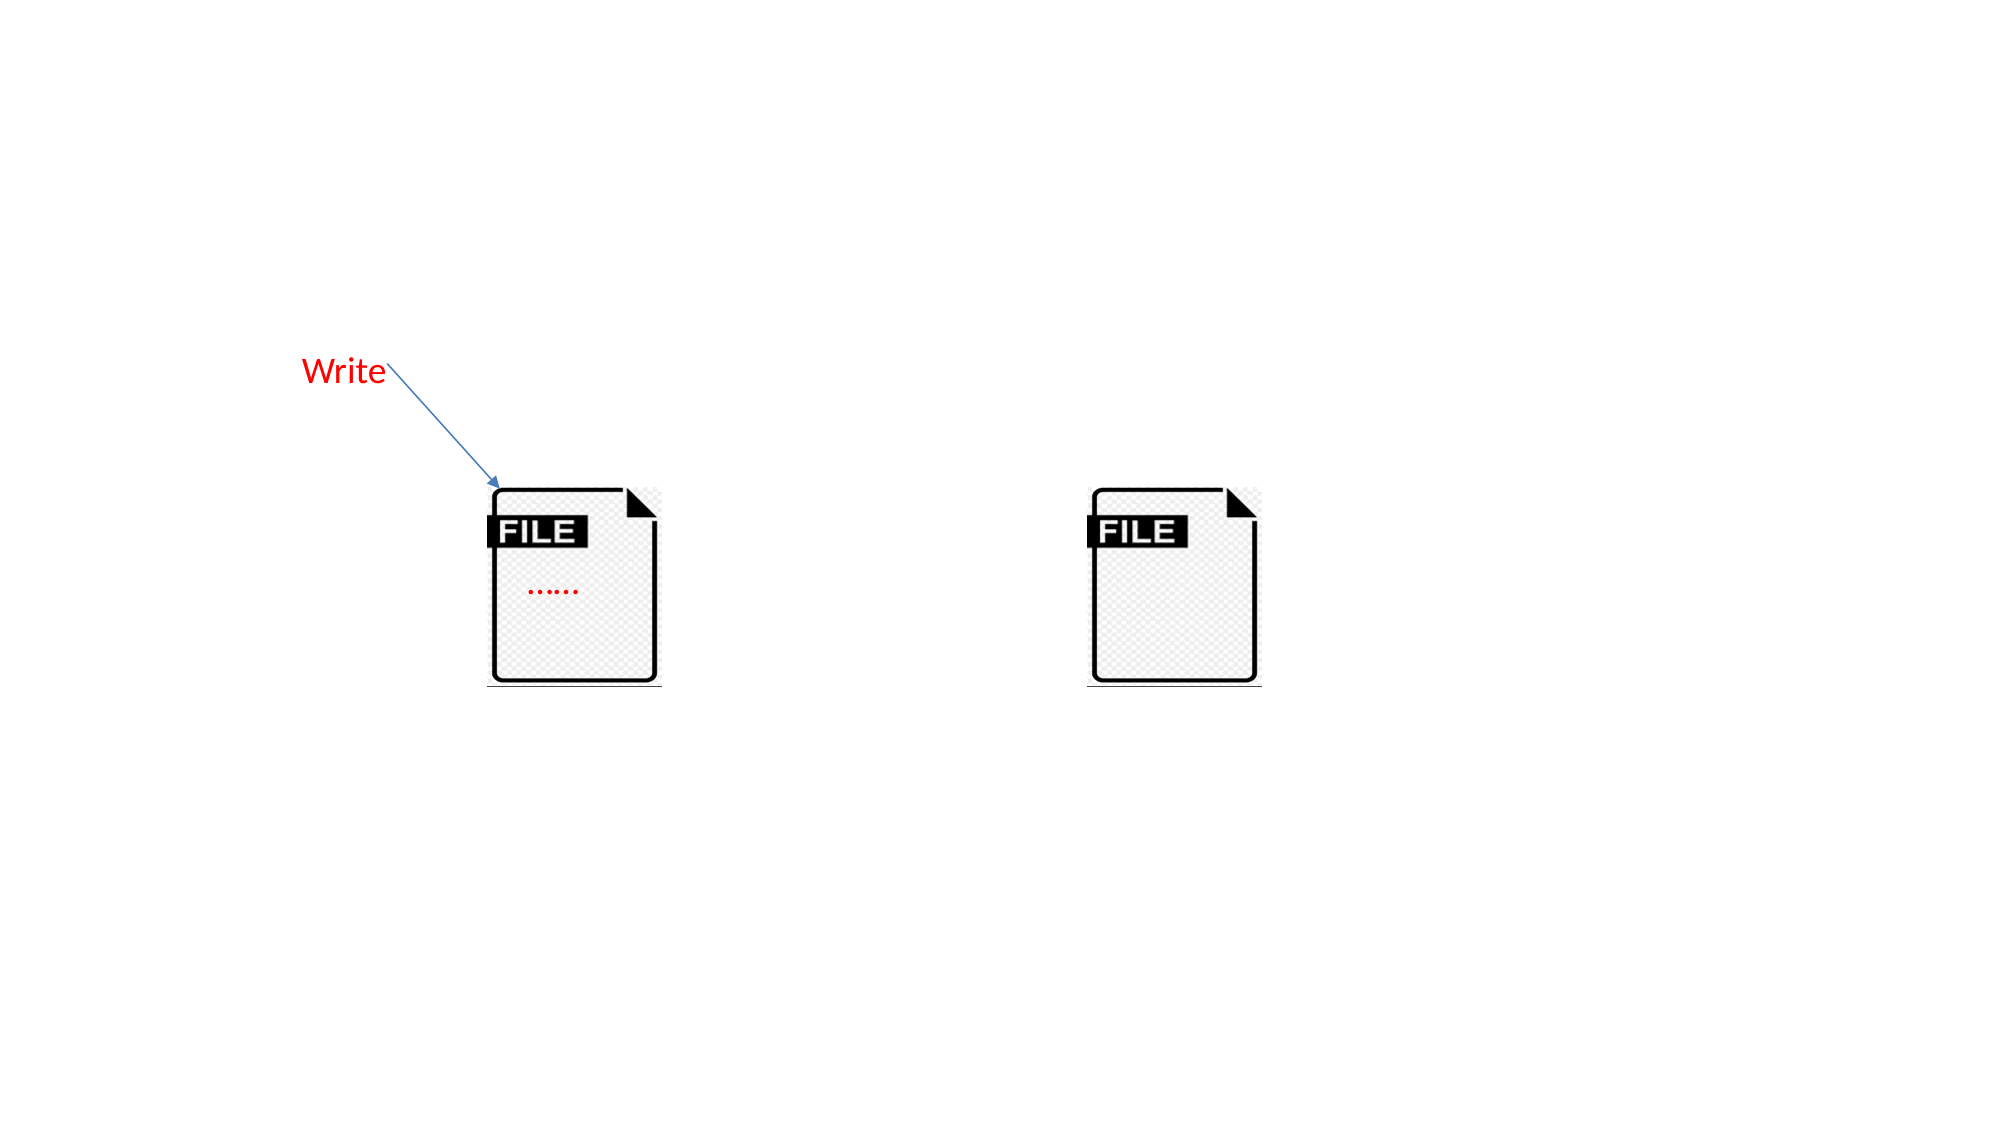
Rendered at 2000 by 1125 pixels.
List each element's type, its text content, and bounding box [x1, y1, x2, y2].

picture [1086, 487, 1262, 687]
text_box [386, 363, 500, 489]
picture [486, 487, 662, 687]
text_box Write [287, 338, 425, 399]
